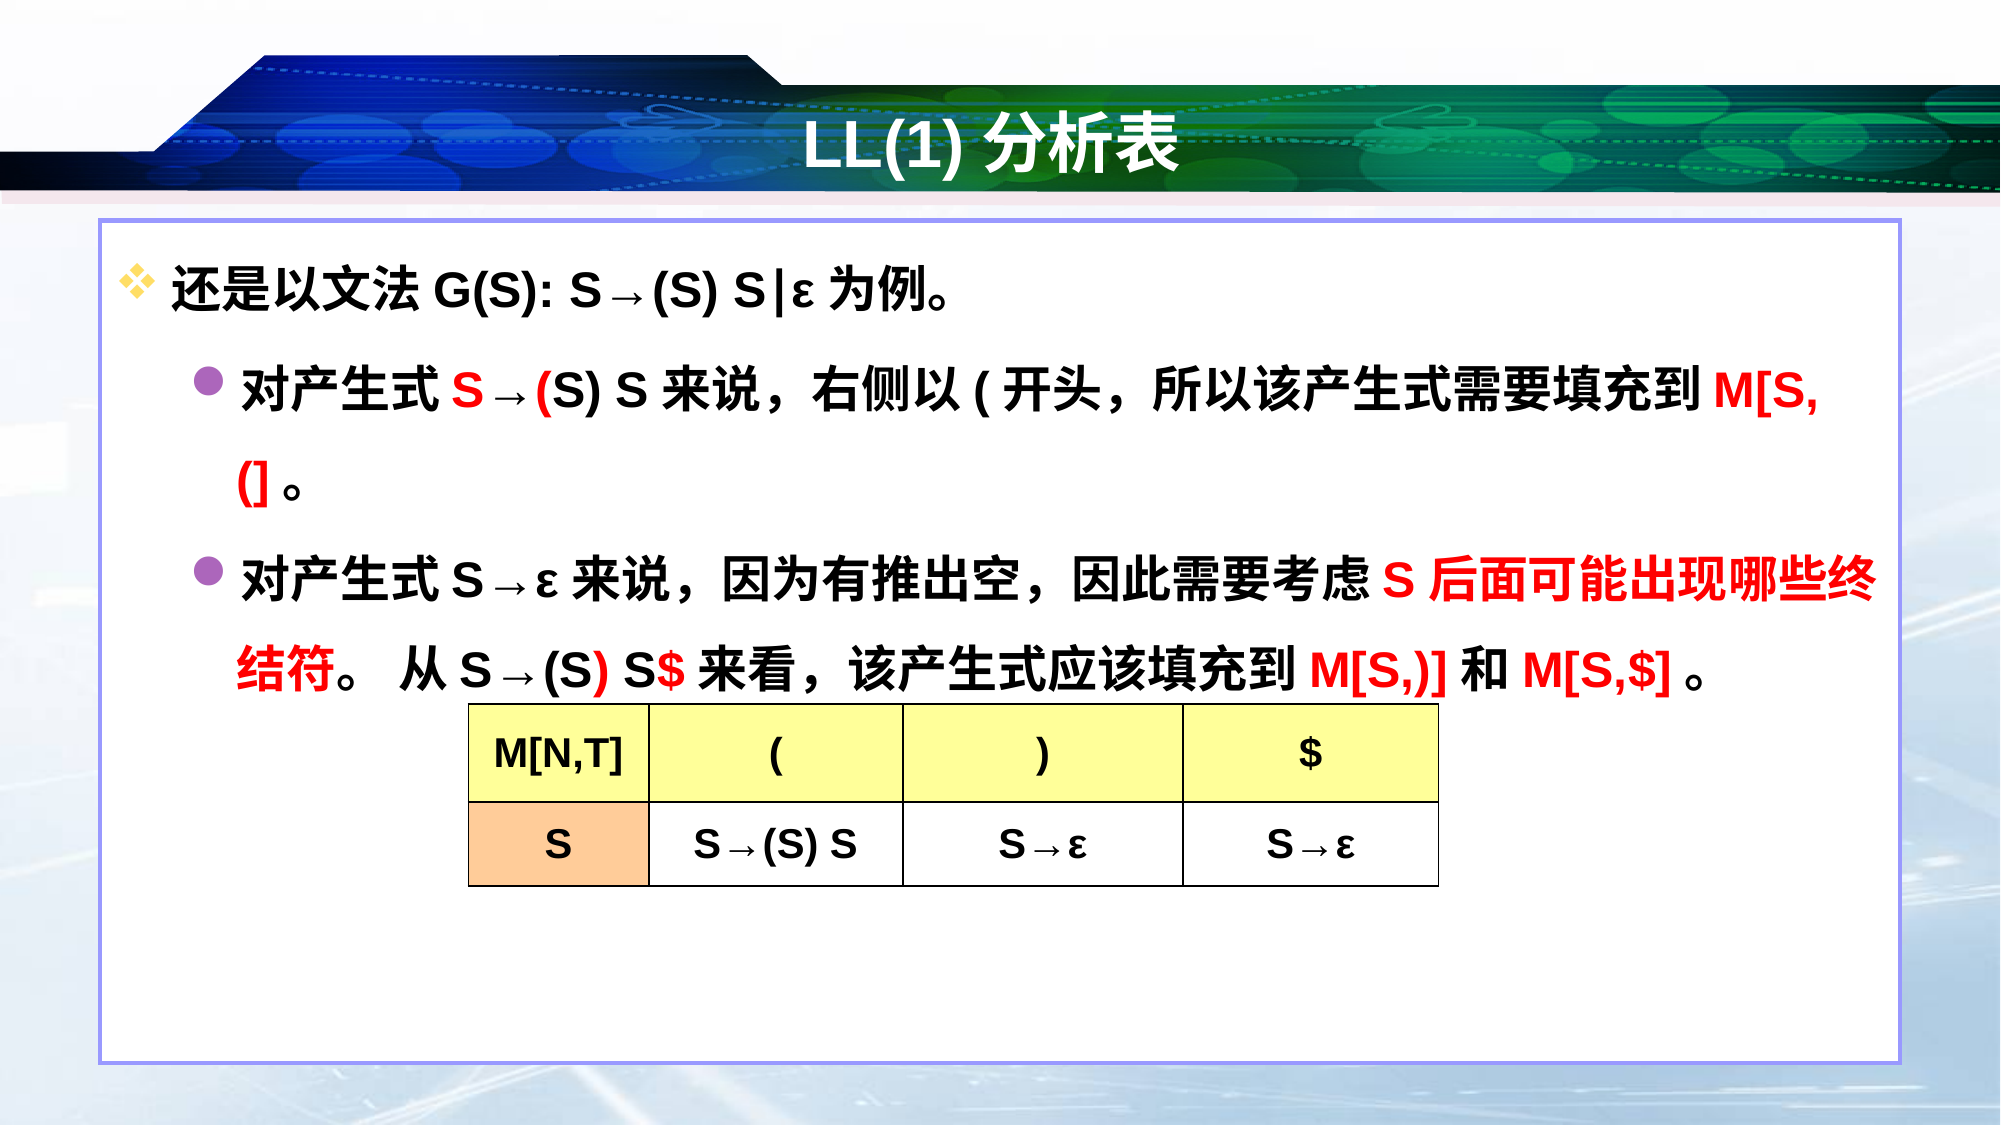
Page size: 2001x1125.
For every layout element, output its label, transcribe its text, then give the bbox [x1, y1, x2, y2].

table_header ) [904, 705, 1182, 801]
table_header ( [650, 705, 902, 801]
picture [0, 0, 2001, 1125]
table_cell S [469, 803, 648, 885]
table_header $ [1184, 705, 1438, 801]
list 还是以文法G(S): S→(S) S∣ε为例。 对产生式S→(S) S来说，右侧以(开头，所以该产生式需要填充到M[S,(]。 对产生式S→ε来说，因为有推出空，因此需要考虑S后面可能出现哪些终结符。 从S→(S) S$来看，该产生式应该填充到M[S,)]和M[S,$]。 [99, 220, 1901, 1064]
table_cell S→ε [904, 803, 1182, 885]
table_header M[N,T] [469, 705, 648, 801]
title LL(1)分析表 [133, 94, 1851, 188]
table_cell S→ε [1184, 803, 1438, 885]
table_cell S→(S) S [650, 803, 902, 885]
